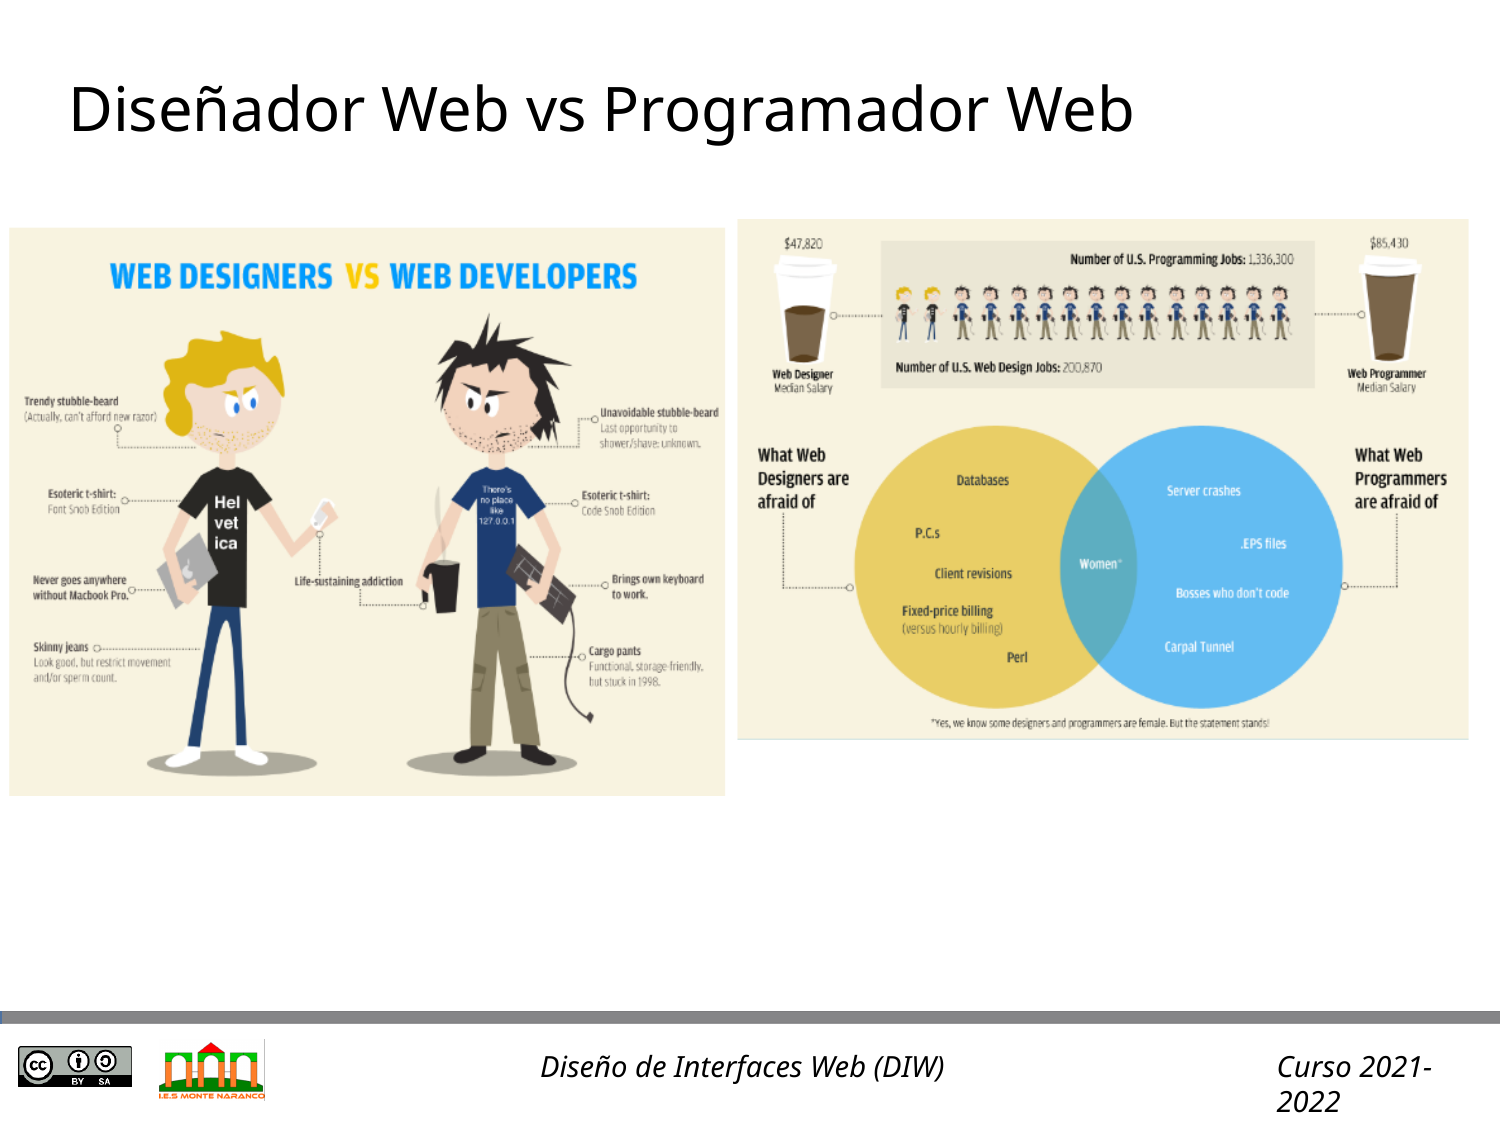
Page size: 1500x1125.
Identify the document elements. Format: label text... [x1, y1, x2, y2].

picture [0, 904, 1500, 1102]
picture [1297, 1093, 1305, 1102]
picture [2, 219, 1492, 796]
title Diseñador Web vs Programador Web [53, 49, 1347, 174]
